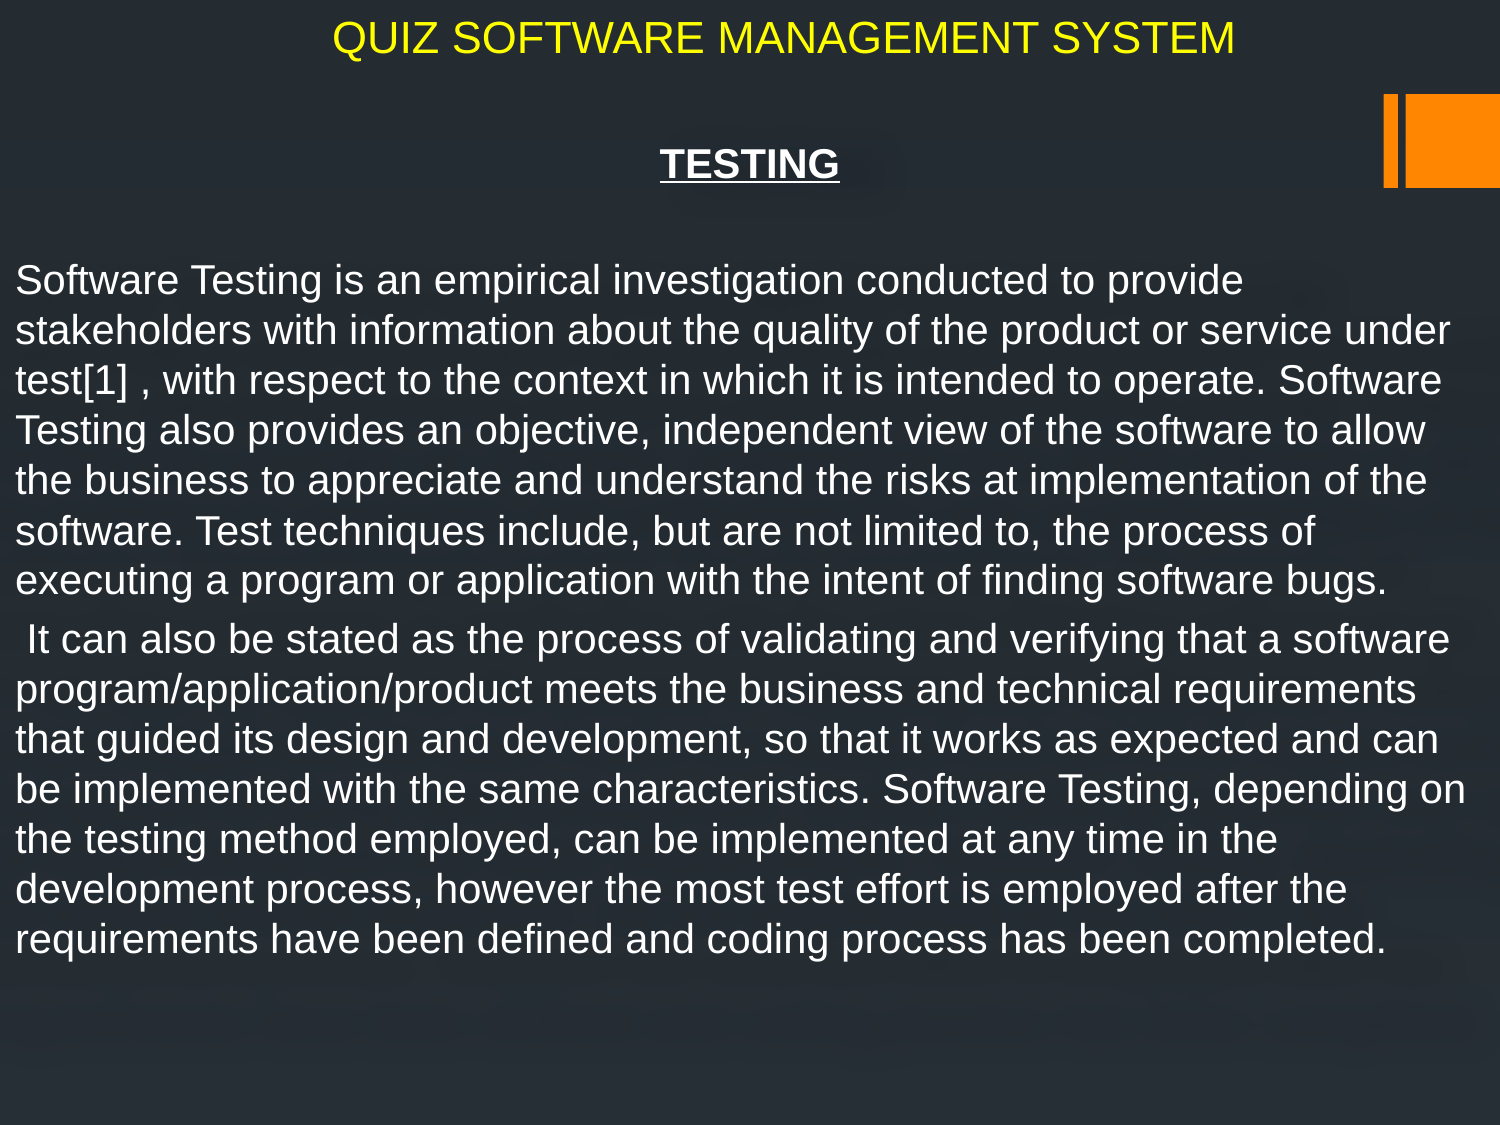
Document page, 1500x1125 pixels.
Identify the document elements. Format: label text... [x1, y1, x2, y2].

title QUIZ SOFTWARE MANAGEMENT SYSTEM [140, 0, 1429, 71]
subtitle TESTING Software Testing is an empirical investigation conducted to provide stakeholders with information about the quality of the product or service under test[1] , with respect to the context in which it is intended to operate. Software Testing also provides an objective, independent view of the software to allow the business to appreciate and understand the risks at implementation of the software. Test techniques include, but are not limited to, the process of executing a program or application with the intent of finding software bugs. It can also be stated as the process of validating and verifying that a software program/application/product meets the business and technical requirements that guided its design and development, so that it works as expected and can be implemented with the same characteristics. Software Testing, depending on the testing method employed, can be implemented at any time in the development process, however the most test effort is employed after the requirements have been defined and coding process has been completed. [0, 128, 1500, 1125]
